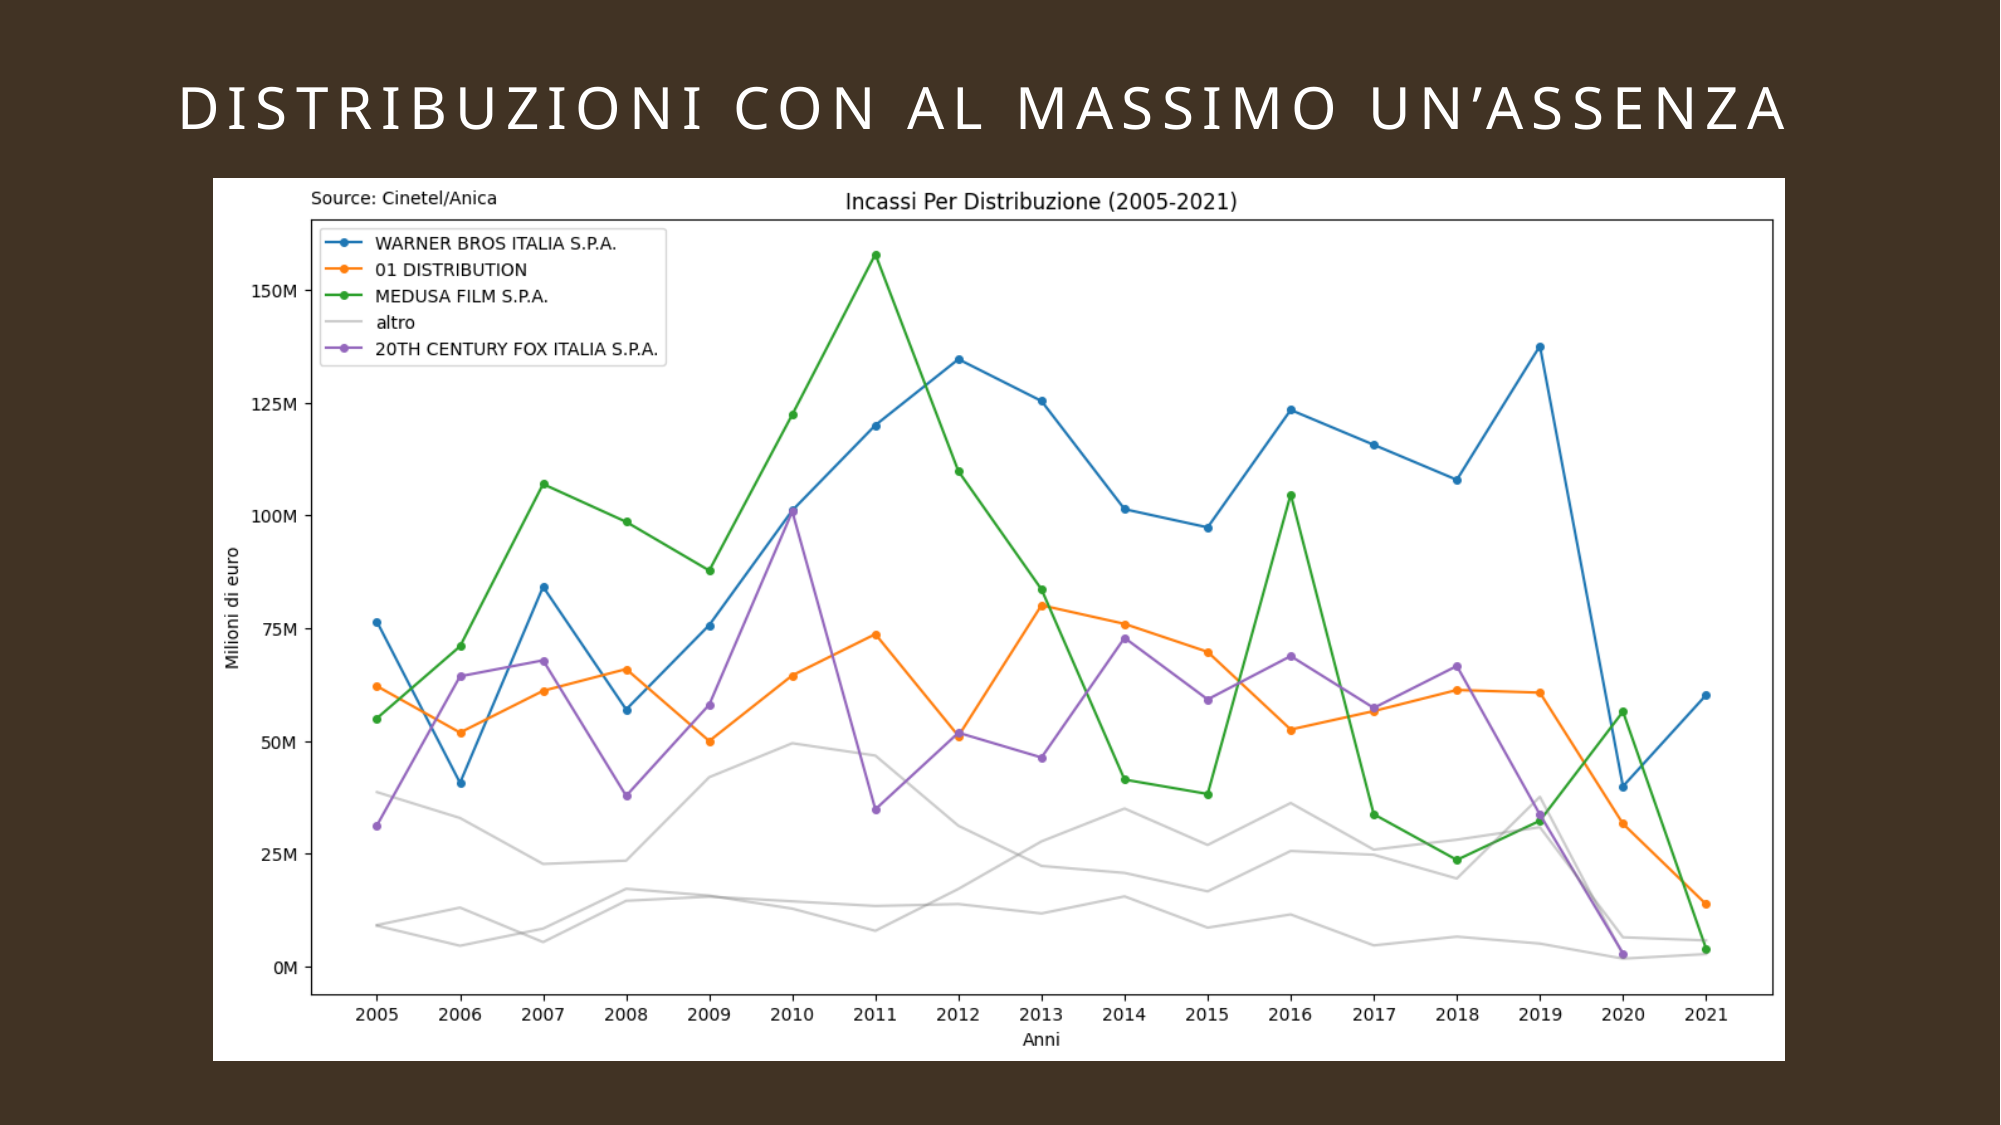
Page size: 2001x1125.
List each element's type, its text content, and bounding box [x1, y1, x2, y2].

title Distribuzioni con al massimo un’assenza [177, 71, 1822, 179]
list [213, 178, 1786, 1062]
